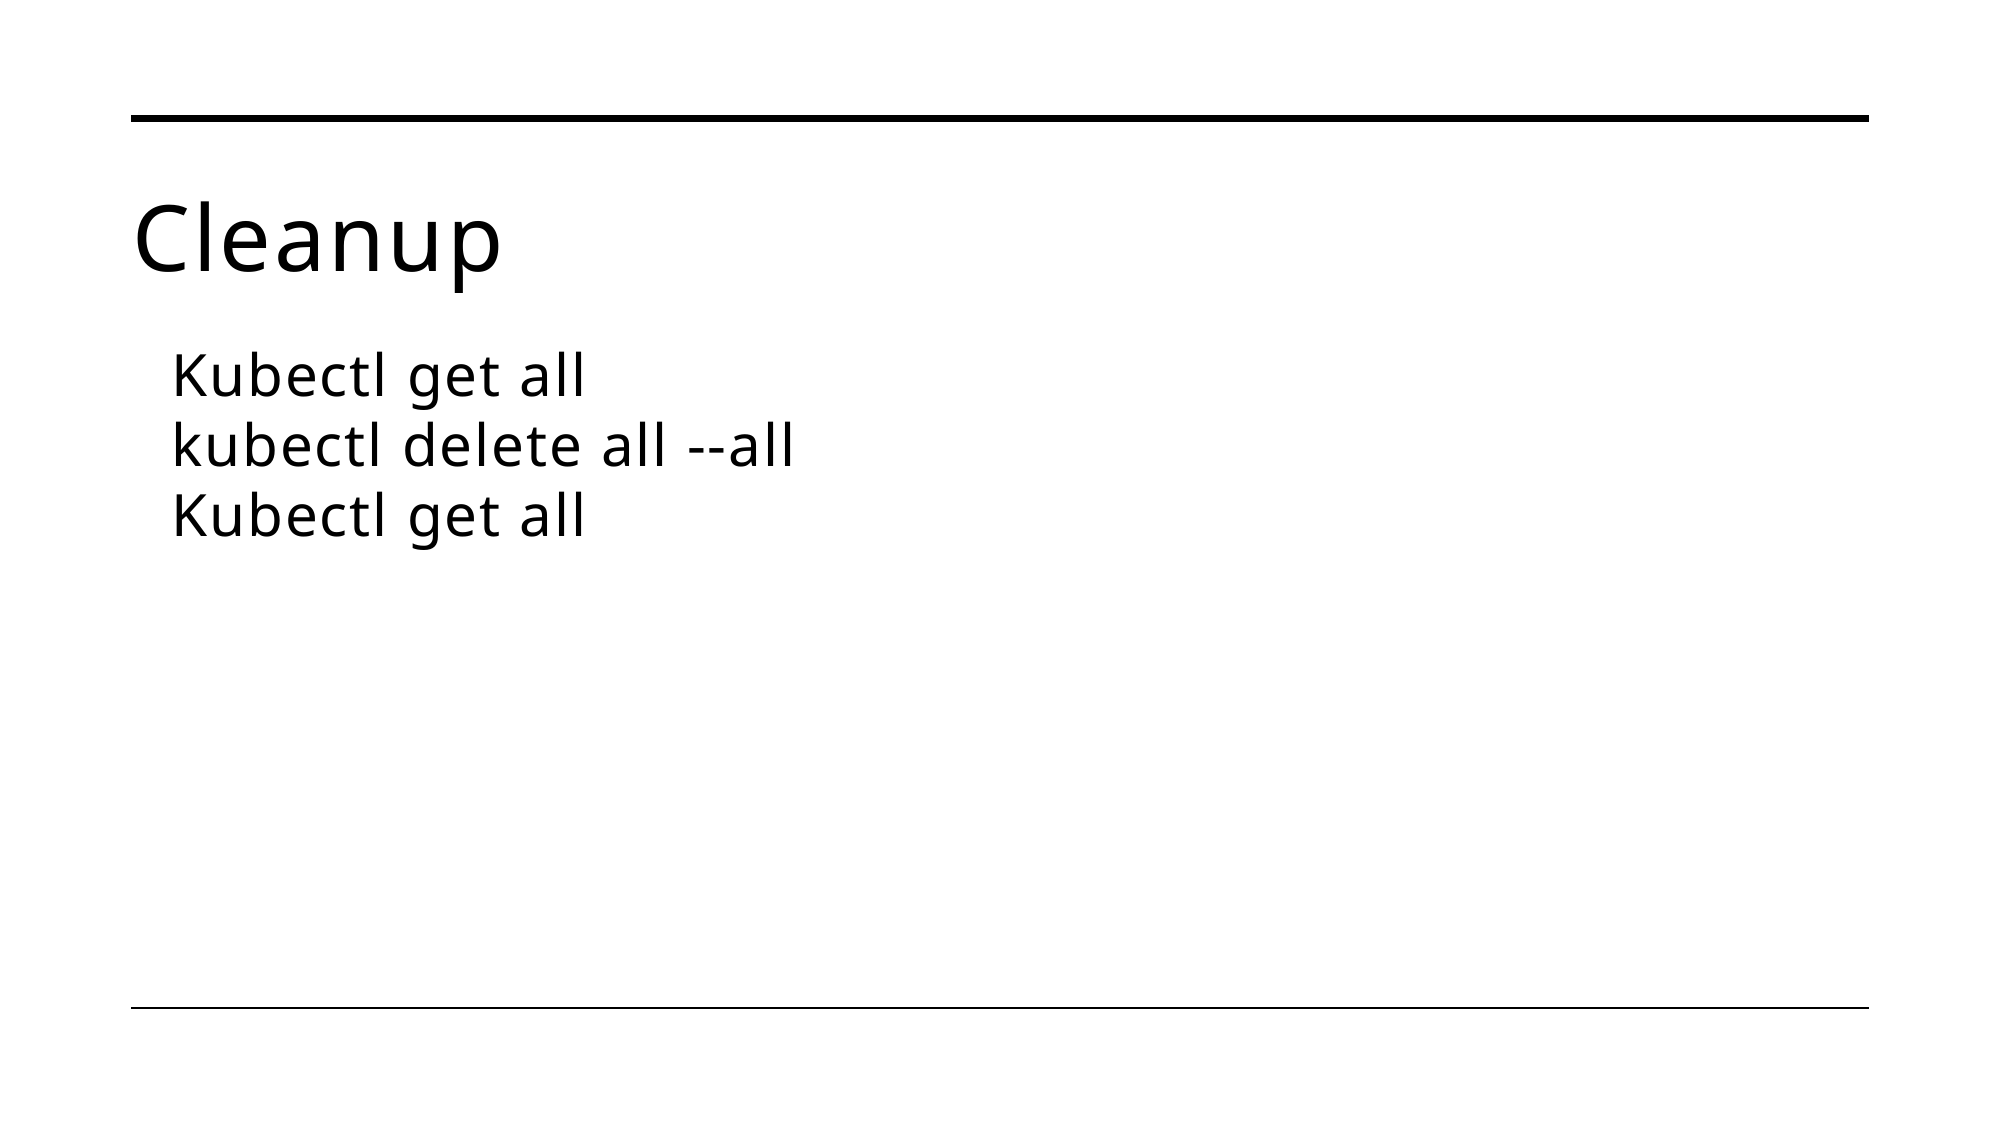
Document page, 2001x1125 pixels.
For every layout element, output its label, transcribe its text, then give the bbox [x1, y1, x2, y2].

list Kubectl get all kubectl delete all --all Kubectl get all [171, 159, 1144, 797]
title Cleanup [114, 151, 1869, 377]
